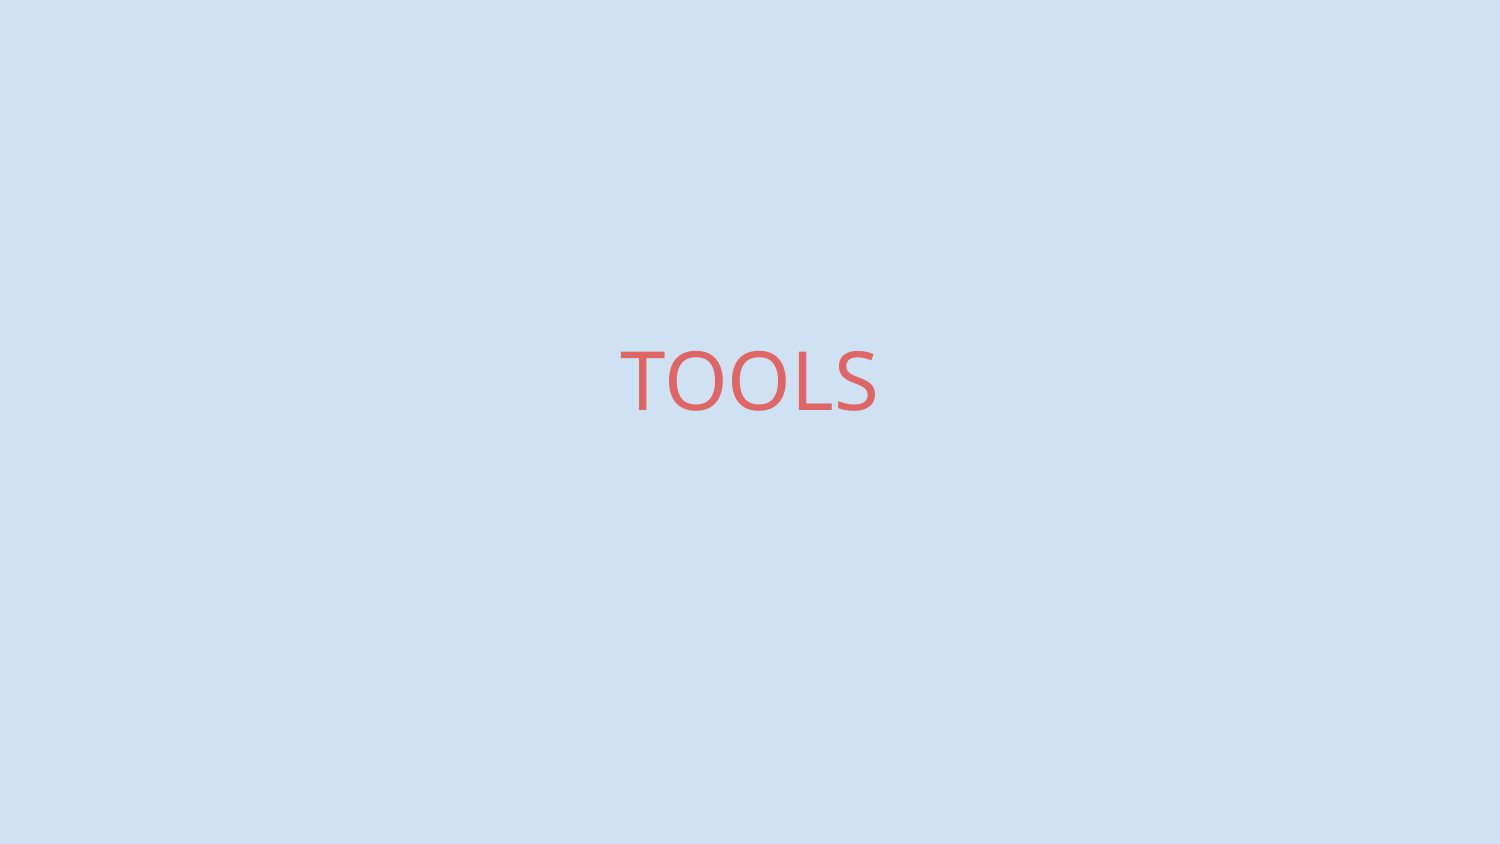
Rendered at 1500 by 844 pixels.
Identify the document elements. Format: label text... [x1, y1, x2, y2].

title TOOLS [51, 314, 1449, 453]
